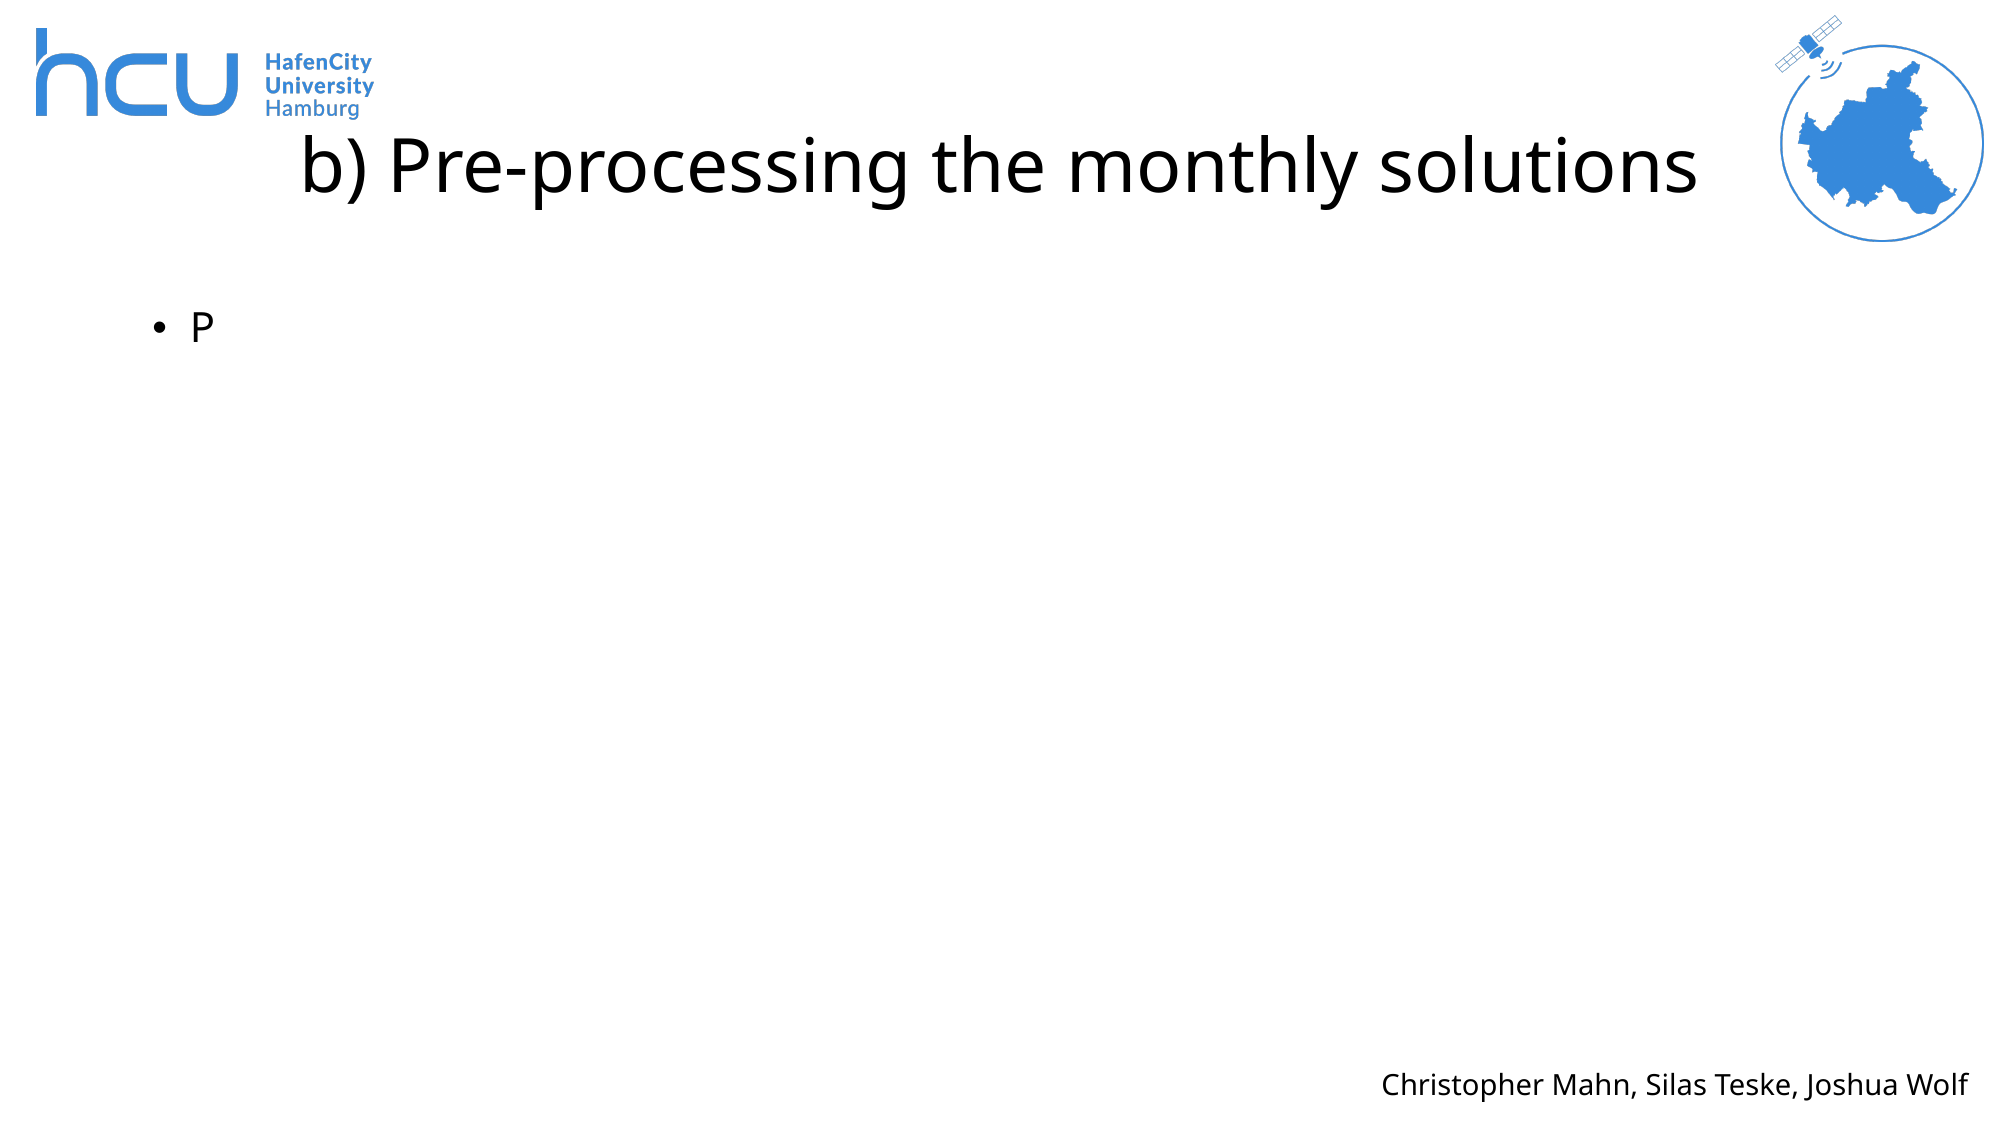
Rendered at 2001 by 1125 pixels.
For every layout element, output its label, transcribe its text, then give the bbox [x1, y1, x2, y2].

picture [1775, 15, 1984, 242]
list P [137, 299, 1879, 1014]
text_box Christopher Mahn, Silas Teske, Joshua Wolf [1335, 1059, 1984, 1109]
title b) Pre-processing the monthly solutions [137, 59, 1863, 278]
picture [36, 28, 440, 131]
